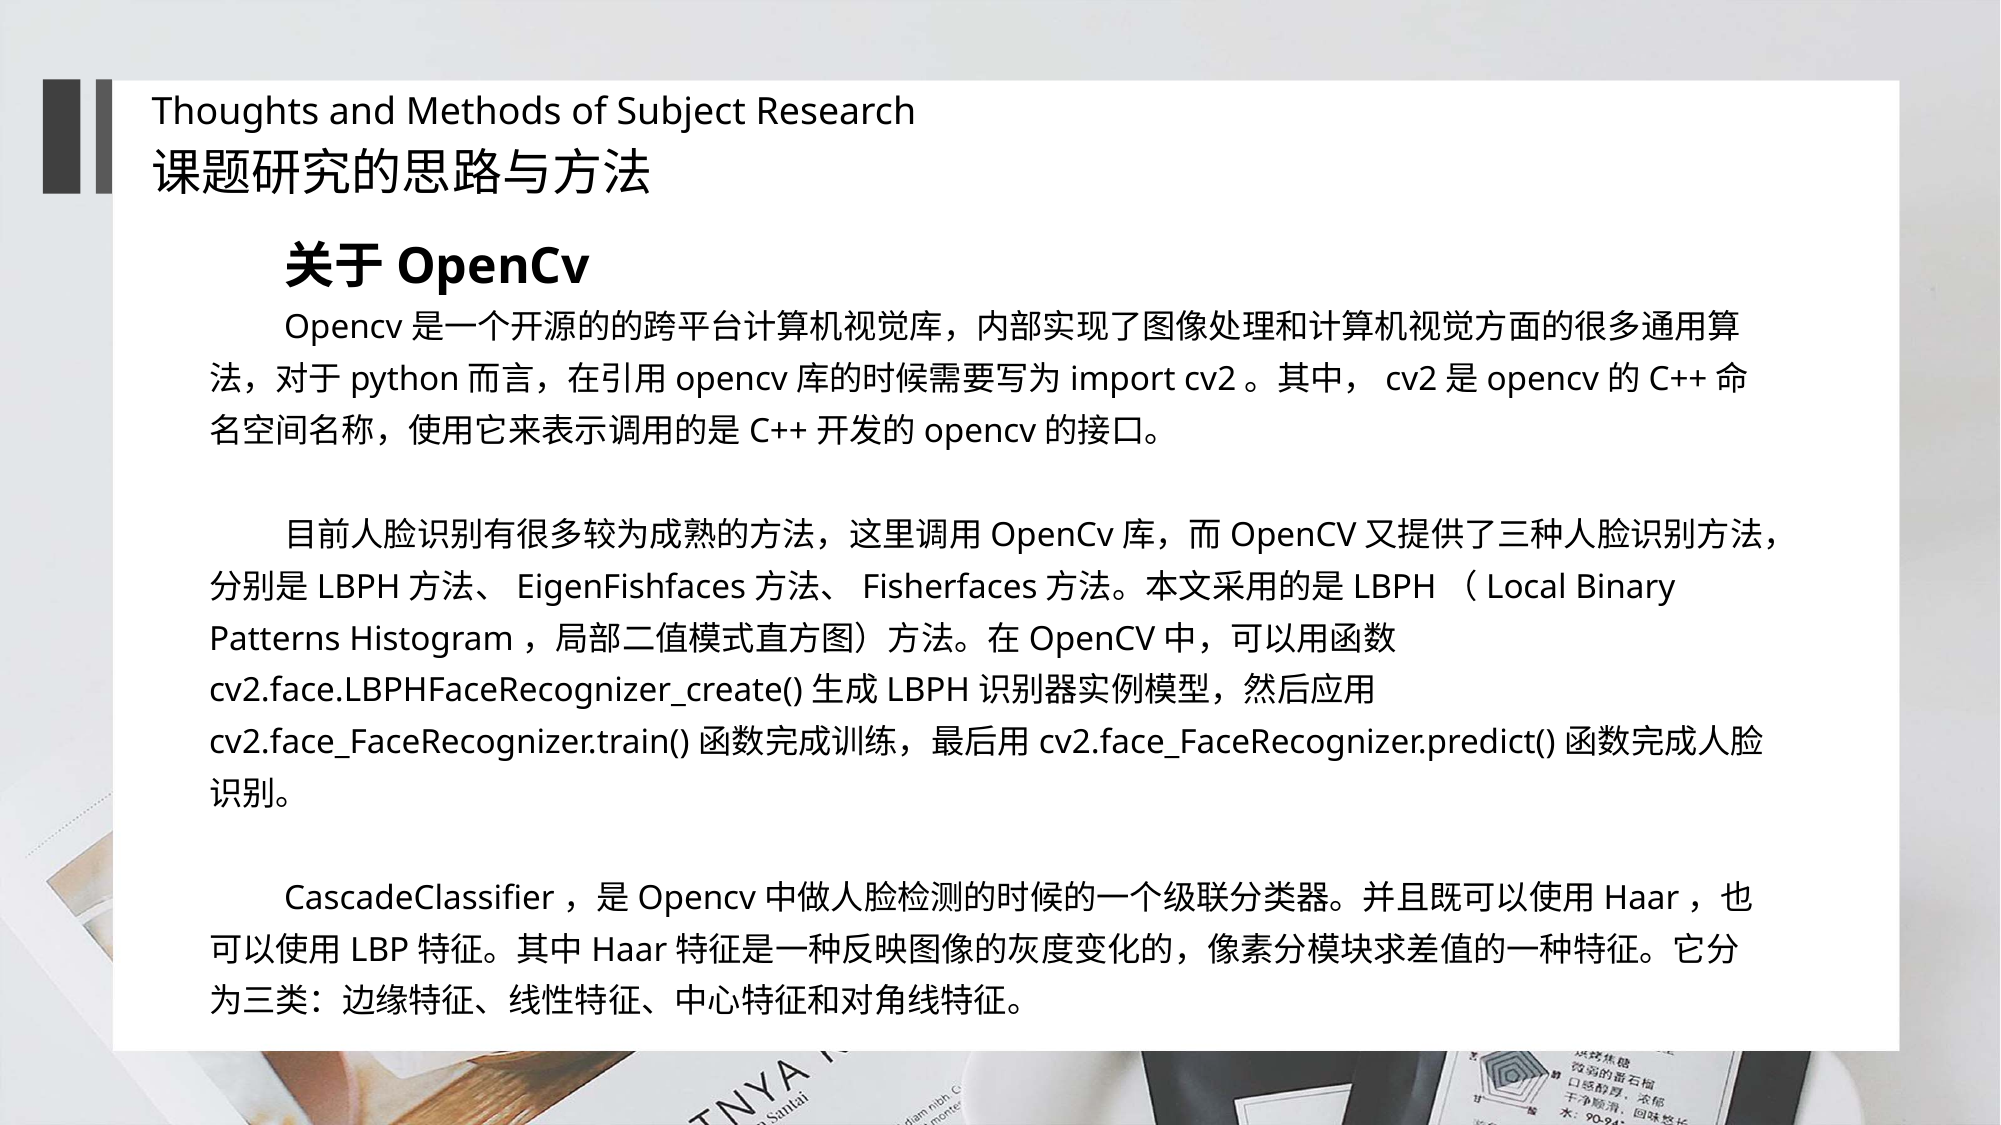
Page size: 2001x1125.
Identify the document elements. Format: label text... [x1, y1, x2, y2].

picture [0, 0, 2001, 1125]
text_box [42, 79, 1149, 209]
text_box 关于OpenCv Opencv是一个开源的的跨平台计算机视觉库，内部实现了图像处理和计算机视觉方面的很多通用算法，对于python而言，在引用opencv库的时候需要写为import cv2。其中，cv2是opencv的C++命名空间名称，使用它来表示调用的是C++开发的opencv的接口。 目前人脸识别有很多较为成熟的方法，这里调用OpenCv库，而OpenCV又提供了三种人脸识别方法，分别是LBPH方法、EigenFishfaces方法、Fisherfaces方法。本文采用的是LBPH（Local Binary Patterns Histogram，局部二值模式直方图）方法。在OpenCV中，可以用函数cv2.face.LBPHFaceRecognizer_create()生成LBPH识别器实例模型，然后应用cv2.face_FaceRecognizer.train()函数完成训练，最后用cv2.face_FaceRecognizer.predict()函数完成人脸识别。 CascadeClassifier，是Opencv中做人脸检测的时候的一个级联分类器。并且既可以使用Haar，也可以使用LBP特征。其中Haar特征是一种反映图像的灰度变化的，像素分模块求差值的一种特征。它分为三类：边缘特征、线性特征、中心特征和对角线特征。 [194, 208, 1782, 1027]
